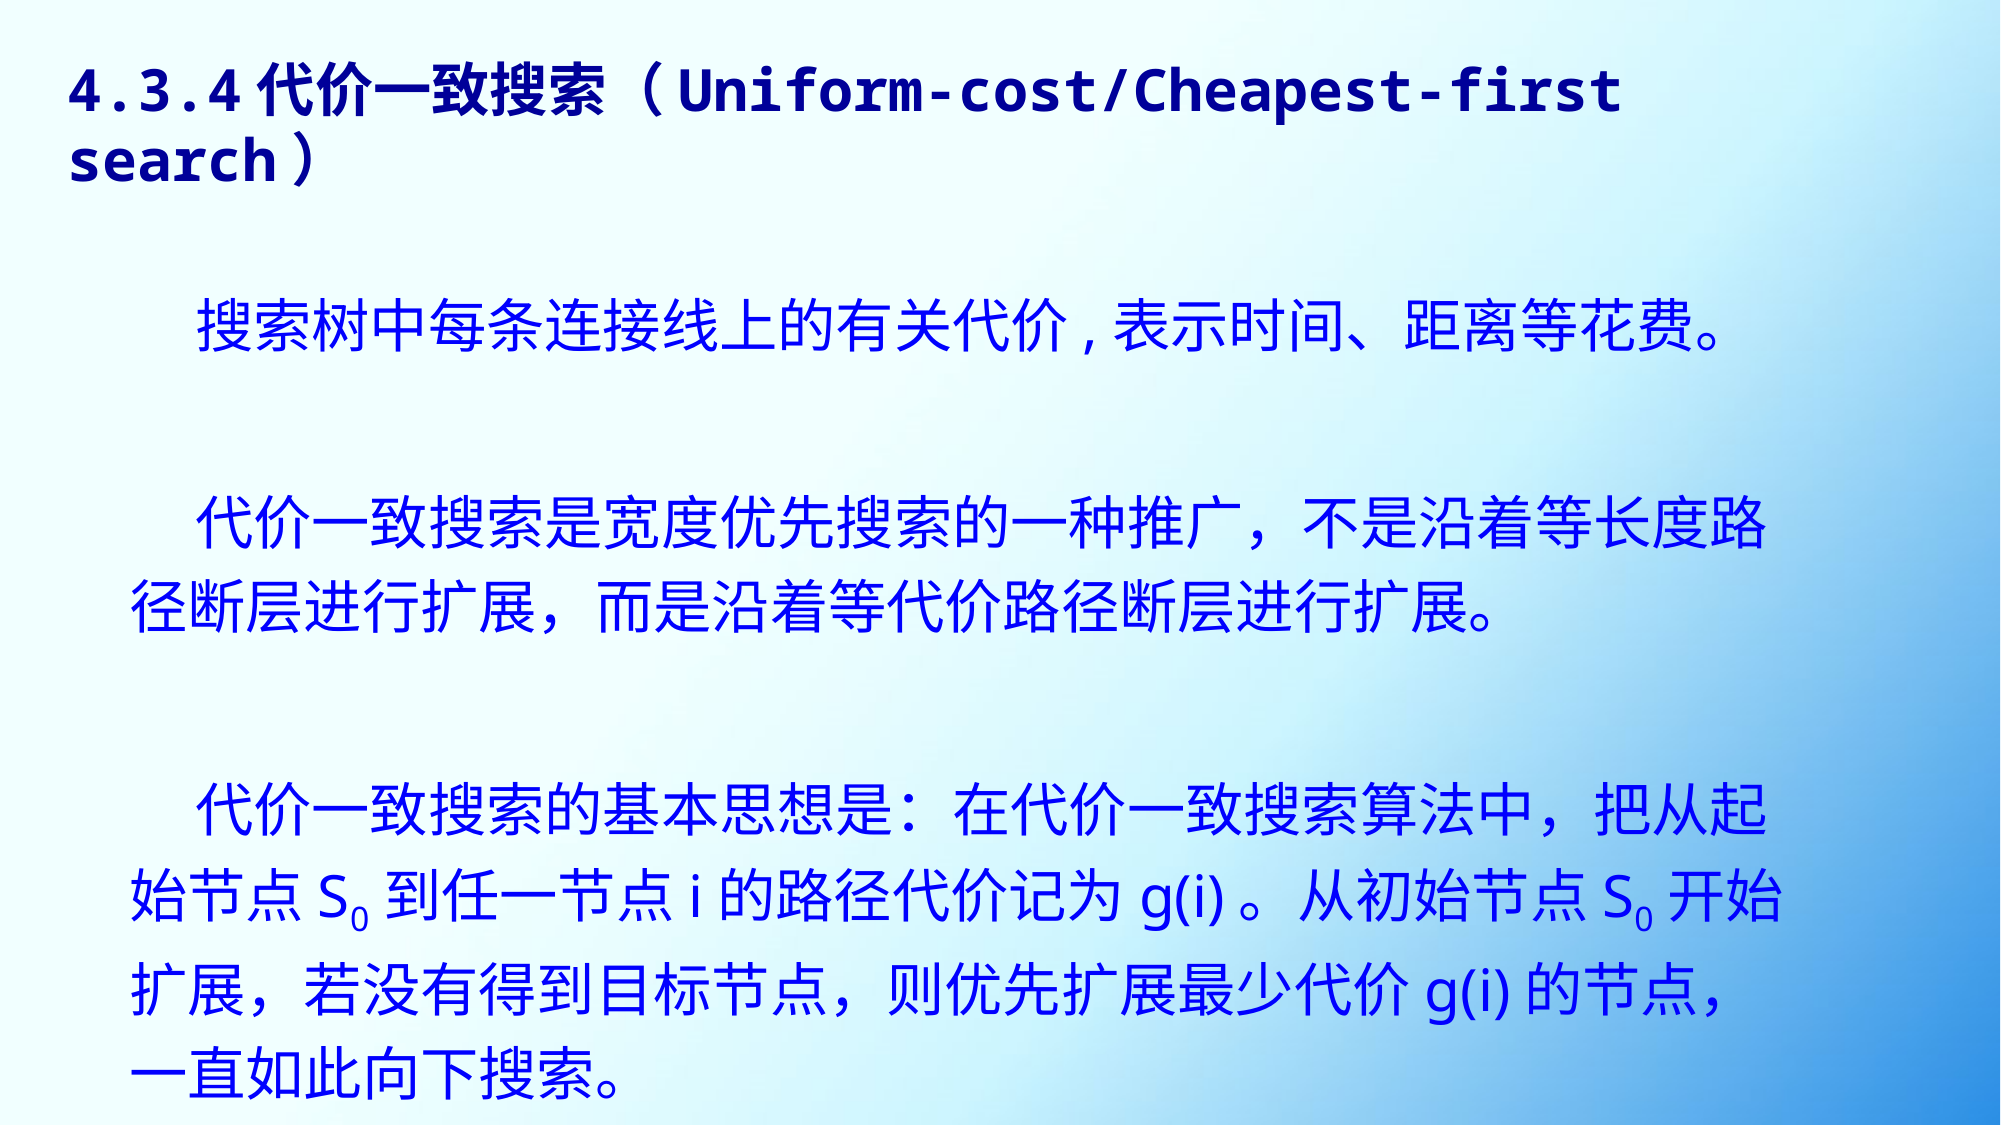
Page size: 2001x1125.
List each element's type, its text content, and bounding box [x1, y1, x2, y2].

text_box 搜索树中每条连接线上的有关代价,表示时间、距离等花费。 代价一致搜索是宽度优先搜索的一种推广，不是沿着等长度路径断层进行扩展，而是沿着等代价路径断层进行扩展。 代价一致搜索的基本思想是：在代价一致搜索算法中，把从起始节点S0到任一节点i的路径代价记为g(i)。从初始节点S0开始扩展，若没有得到目标节点，则优先扩展最少代价g(i)的节点，一直如此向下搜索。 [114, 267, 1804, 1114]
picture [0, 0, 2001, 1125]
text_box 4.3.4代价一致搜索（Uniform-cost/Cheapest-first search） [52, 69, 1714, 177]
